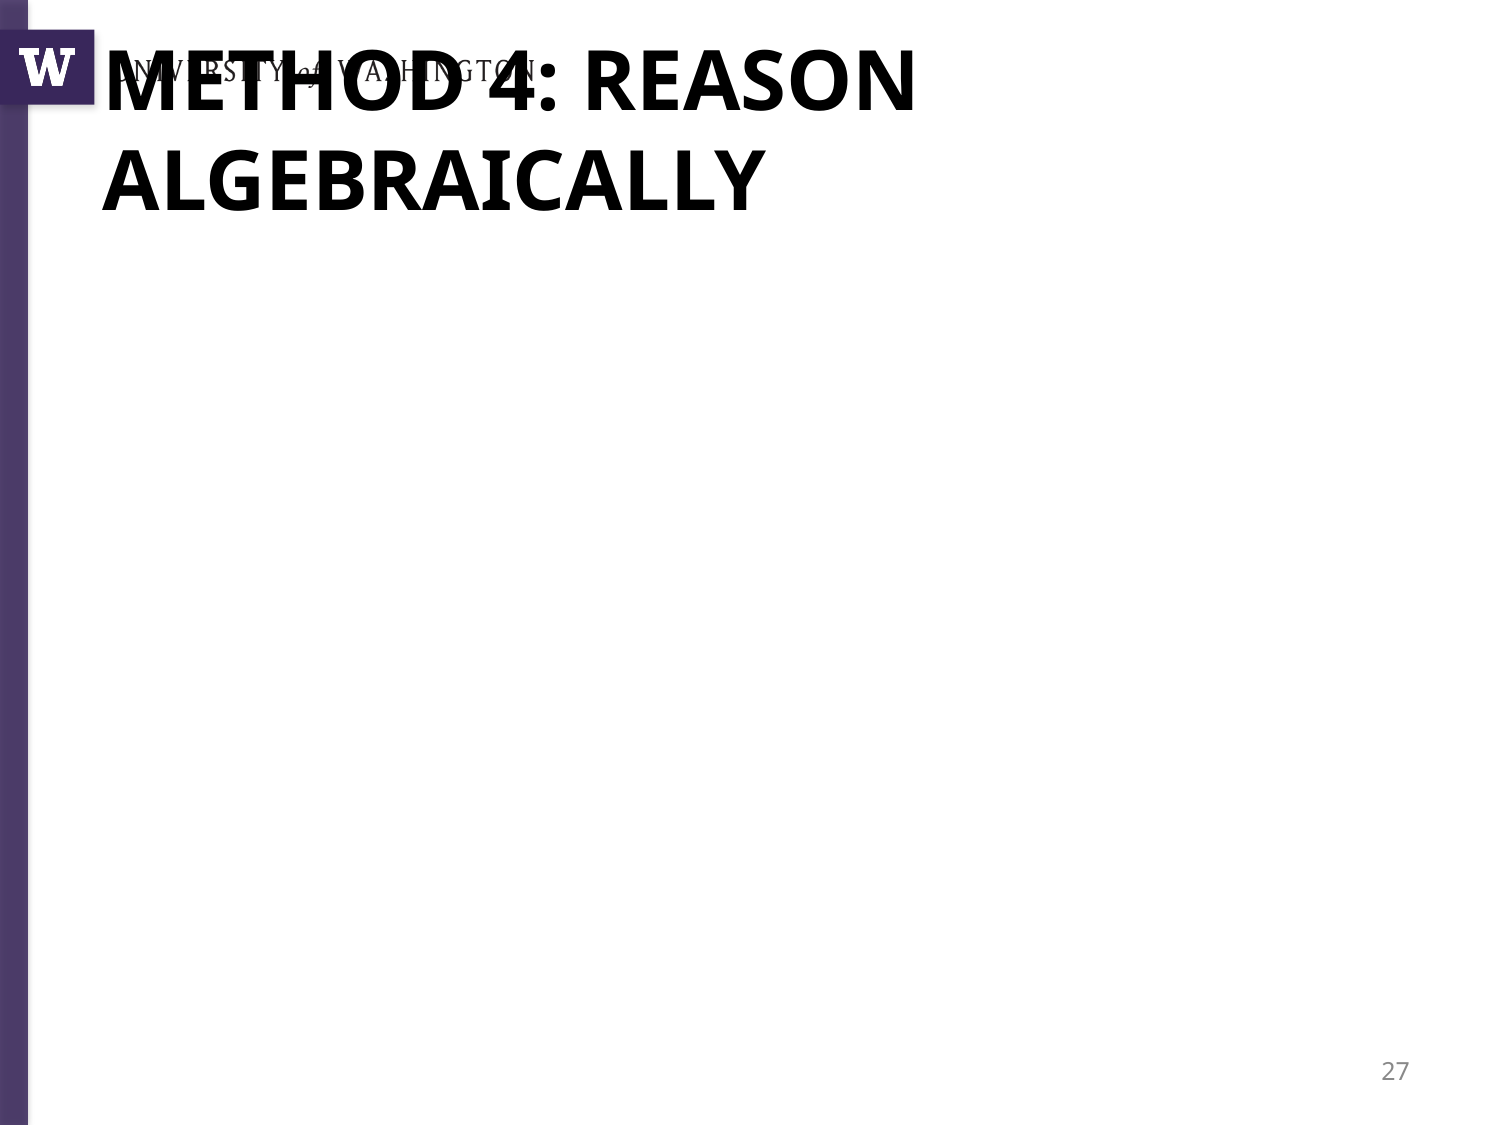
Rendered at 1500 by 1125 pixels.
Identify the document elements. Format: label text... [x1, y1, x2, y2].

picture [19, 48, 75, 86]
slide_number 27 [1074, 1042, 1425, 1103]
title Method 4: Reason Algebraically [87, 19, 1450, 288]
